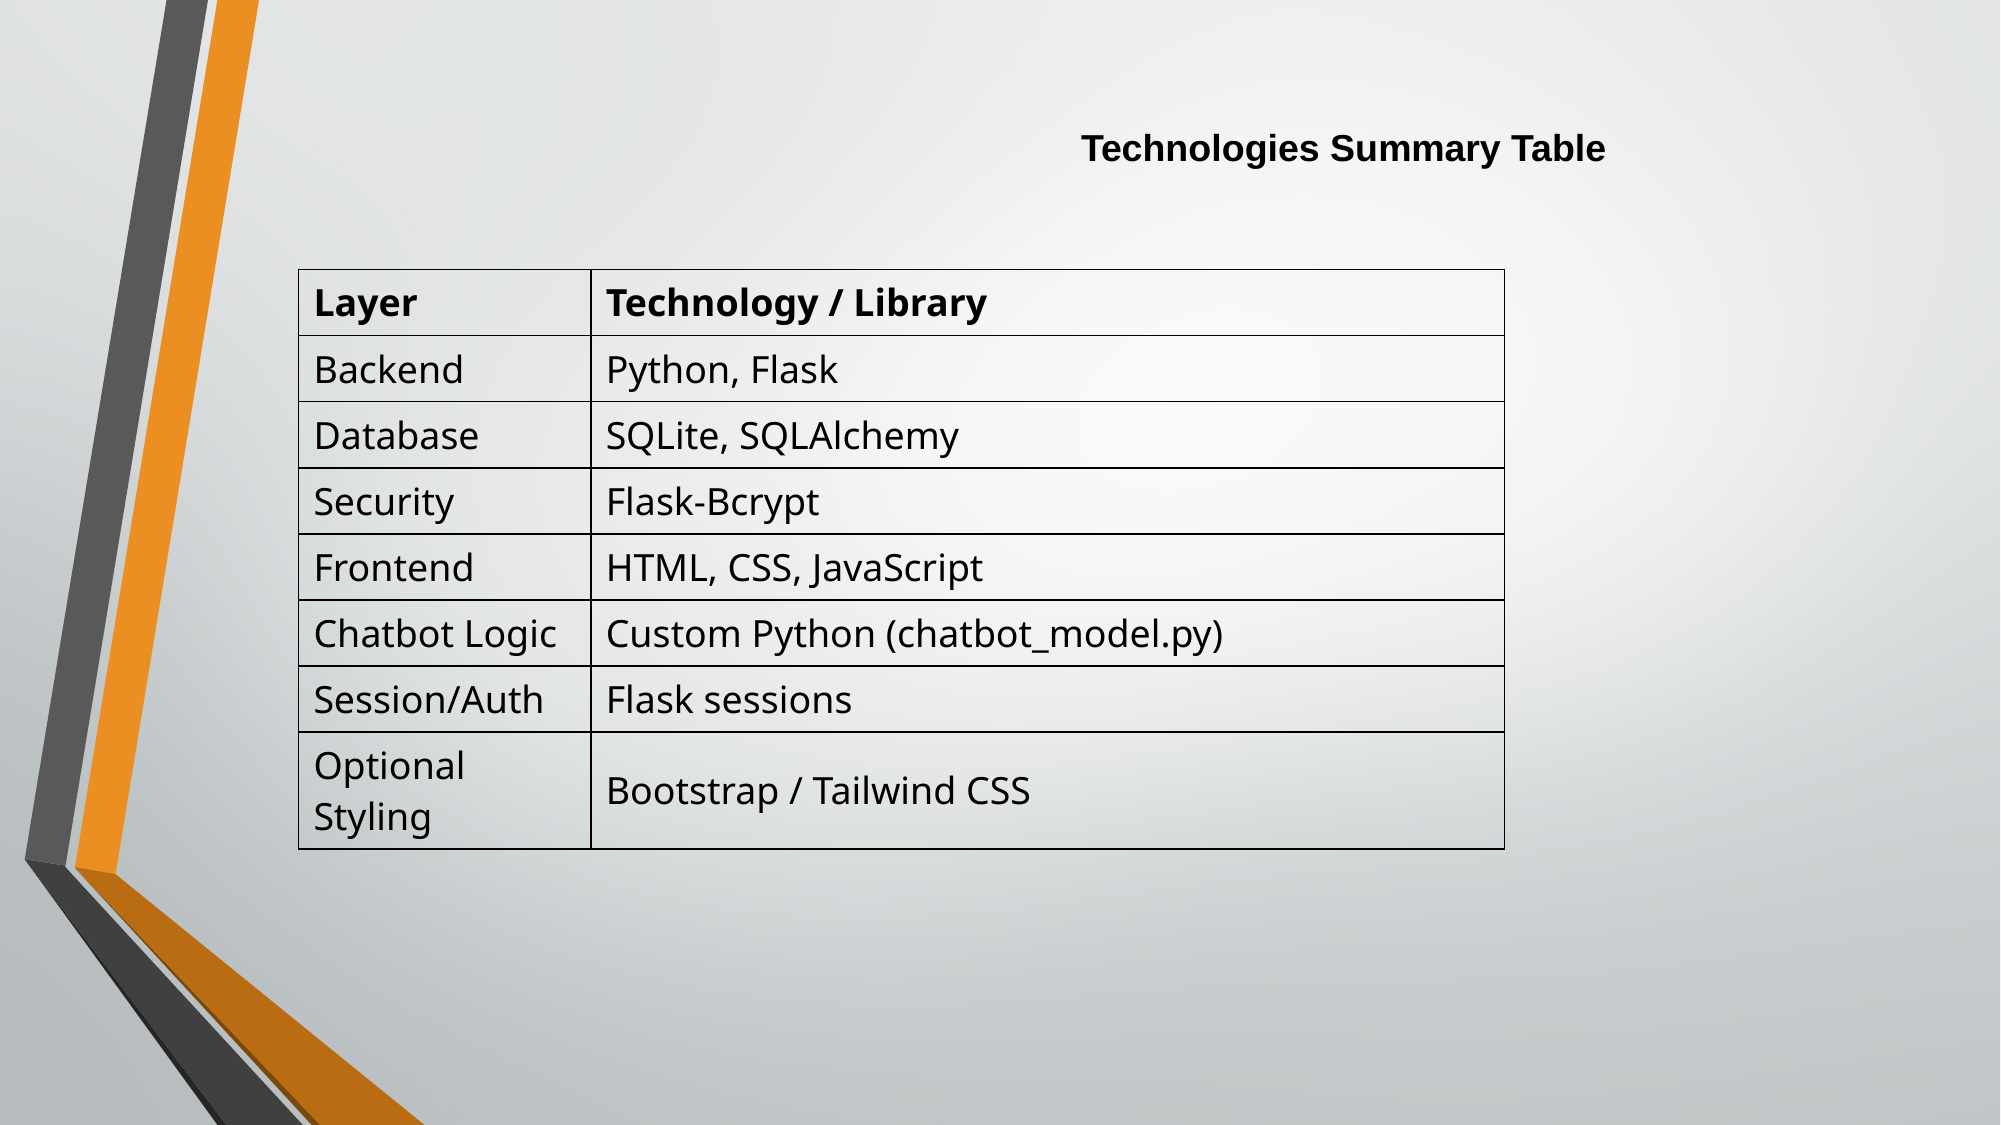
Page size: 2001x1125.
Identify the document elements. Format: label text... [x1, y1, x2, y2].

table_cell SQLite, SQLAlchemy [592, 402, 1504, 467]
table_cell Bootstrap / Tailwind CSS [592, 733, 1504, 848]
table_header Layer [299, 270, 590, 335]
table_cell Optional Styling [299, 733, 590, 848]
table_cell Flask-Bcrypt [592, 469, 1504, 533]
table_cell Flask sessions [592, 667, 1504, 731]
table_header Technology / Library [592, 270, 1504, 335]
table_cell Python, Flask [592, 336, 1504, 401]
table_cell Backend [299, 336, 590, 401]
table_cell Frontend [299, 535, 590, 599]
table_cell Custom Python (chatbot_model.py) [592, 601, 1504, 665]
text_box Technologies Summary Table [1066, 116, 1622, 222]
table_cell Database [299, 402, 590, 467]
table_cell HTML, CSS, JavaScript [592, 535, 1504, 599]
table_cell Security [299, 469, 590, 533]
table_cell Session/Auth [299, 667, 590, 731]
table_cell Chatbot Logic [299, 601, 590, 665]
